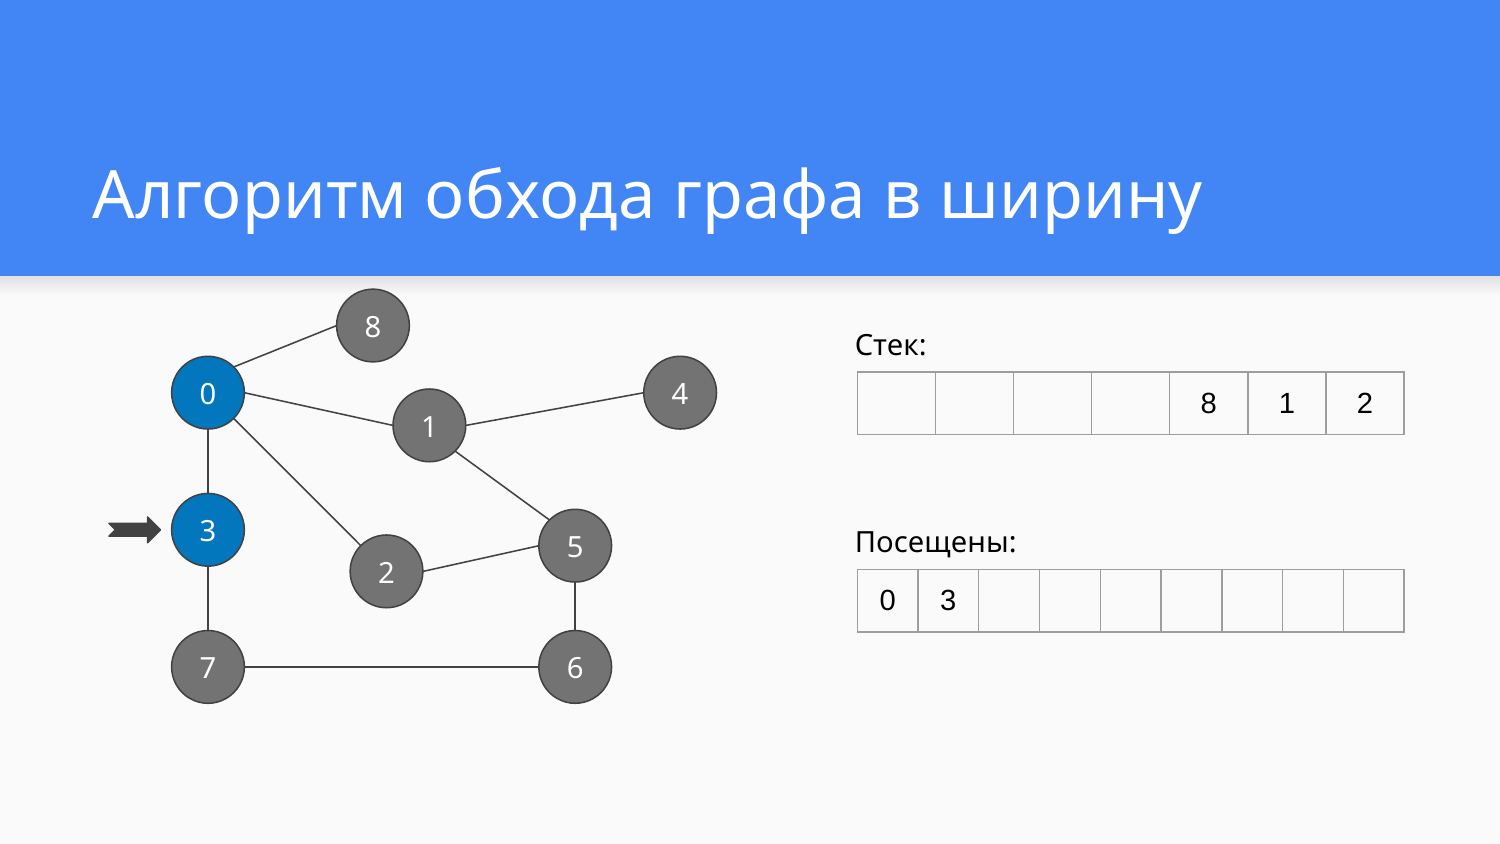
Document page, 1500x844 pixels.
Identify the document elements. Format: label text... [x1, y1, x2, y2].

table_header [1040, 570, 1100, 631]
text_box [454, 450, 550, 521]
text_box 0 [171, 356, 245, 429]
table_header [858, 373, 935, 434]
table_header [1092, 373, 1169, 434]
table_header [1162, 570, 1221, 631]
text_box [465, 392, 644, 426]
table_header 3 [919, 570, 978, 631]
text_box Посещены: [839, 508, 1387, 551]
table_header [1014, 373, 1091, 434]
text_box 4 [643, 356, 717, 430]
text_box 1 [393, 388, 465, 462]
text_box 8 [336, 289, 410, 362]
table_header 8 [1170, 373, 1247, 434]
text_box 3 [171, 493, 235, 567]
table_header 0 [858, 570, 917, 631]
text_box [422, 545, 540, 572]
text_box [244, 392, 394, 426]
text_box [233, 418, 362, 546]
table_header [1101, 570, 1160, 631]
table_header [1223, 570, 1282, 631]
table_header 2 [1327, 373, 1403, 434]
title Алгоритм обхода графа в ширину [77, 121, 1427, 248]
text_box Стек: [839, 311, 1387, 354]
table_header [979, 570, 1039, 631]
table_header [1344, 570, 1403, 631]
table_header [1283, 570, 1343, 631]
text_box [233, 325, 337, 368]
table_header 1 [1249, 373, 1325, 434]
text_box 6 [538, 630, 612, 704]
text_box [109, 516, 161, 543]
table_header [936, 373, 1013, 434]
text_box 7 [171, 630, 245, 704]
text_box 5 [538, 509, 612, 582]
text_box 2 [350, 534, 423, 608]
